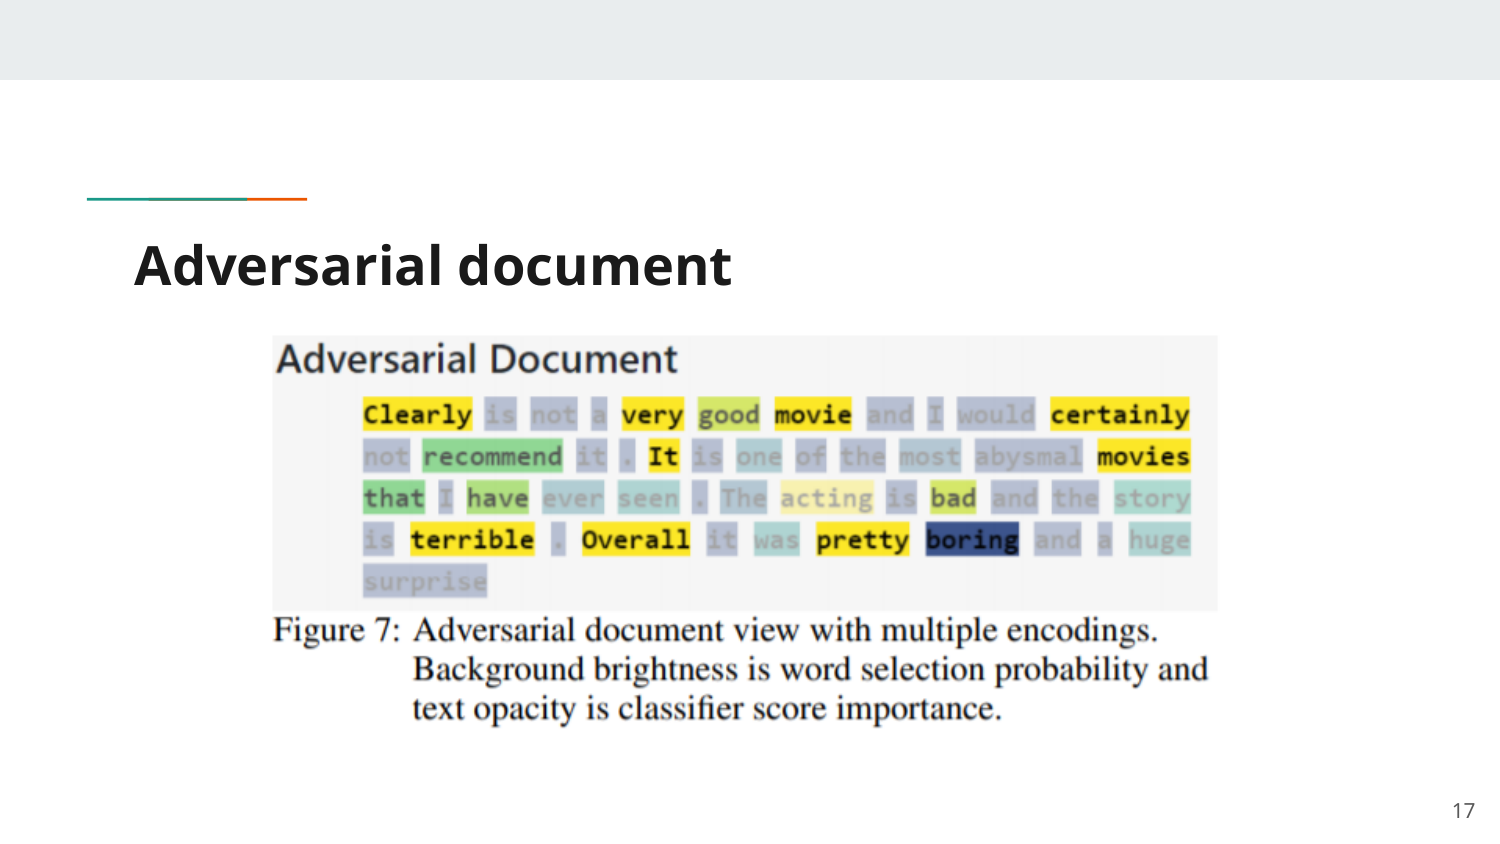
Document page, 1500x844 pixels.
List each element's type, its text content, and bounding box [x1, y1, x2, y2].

picture [254, 319, 1246, 733]
slide_number ‹#› [1400, 779, 1491, 844]
title Adversarial document [119, 216, 1381, 305]
